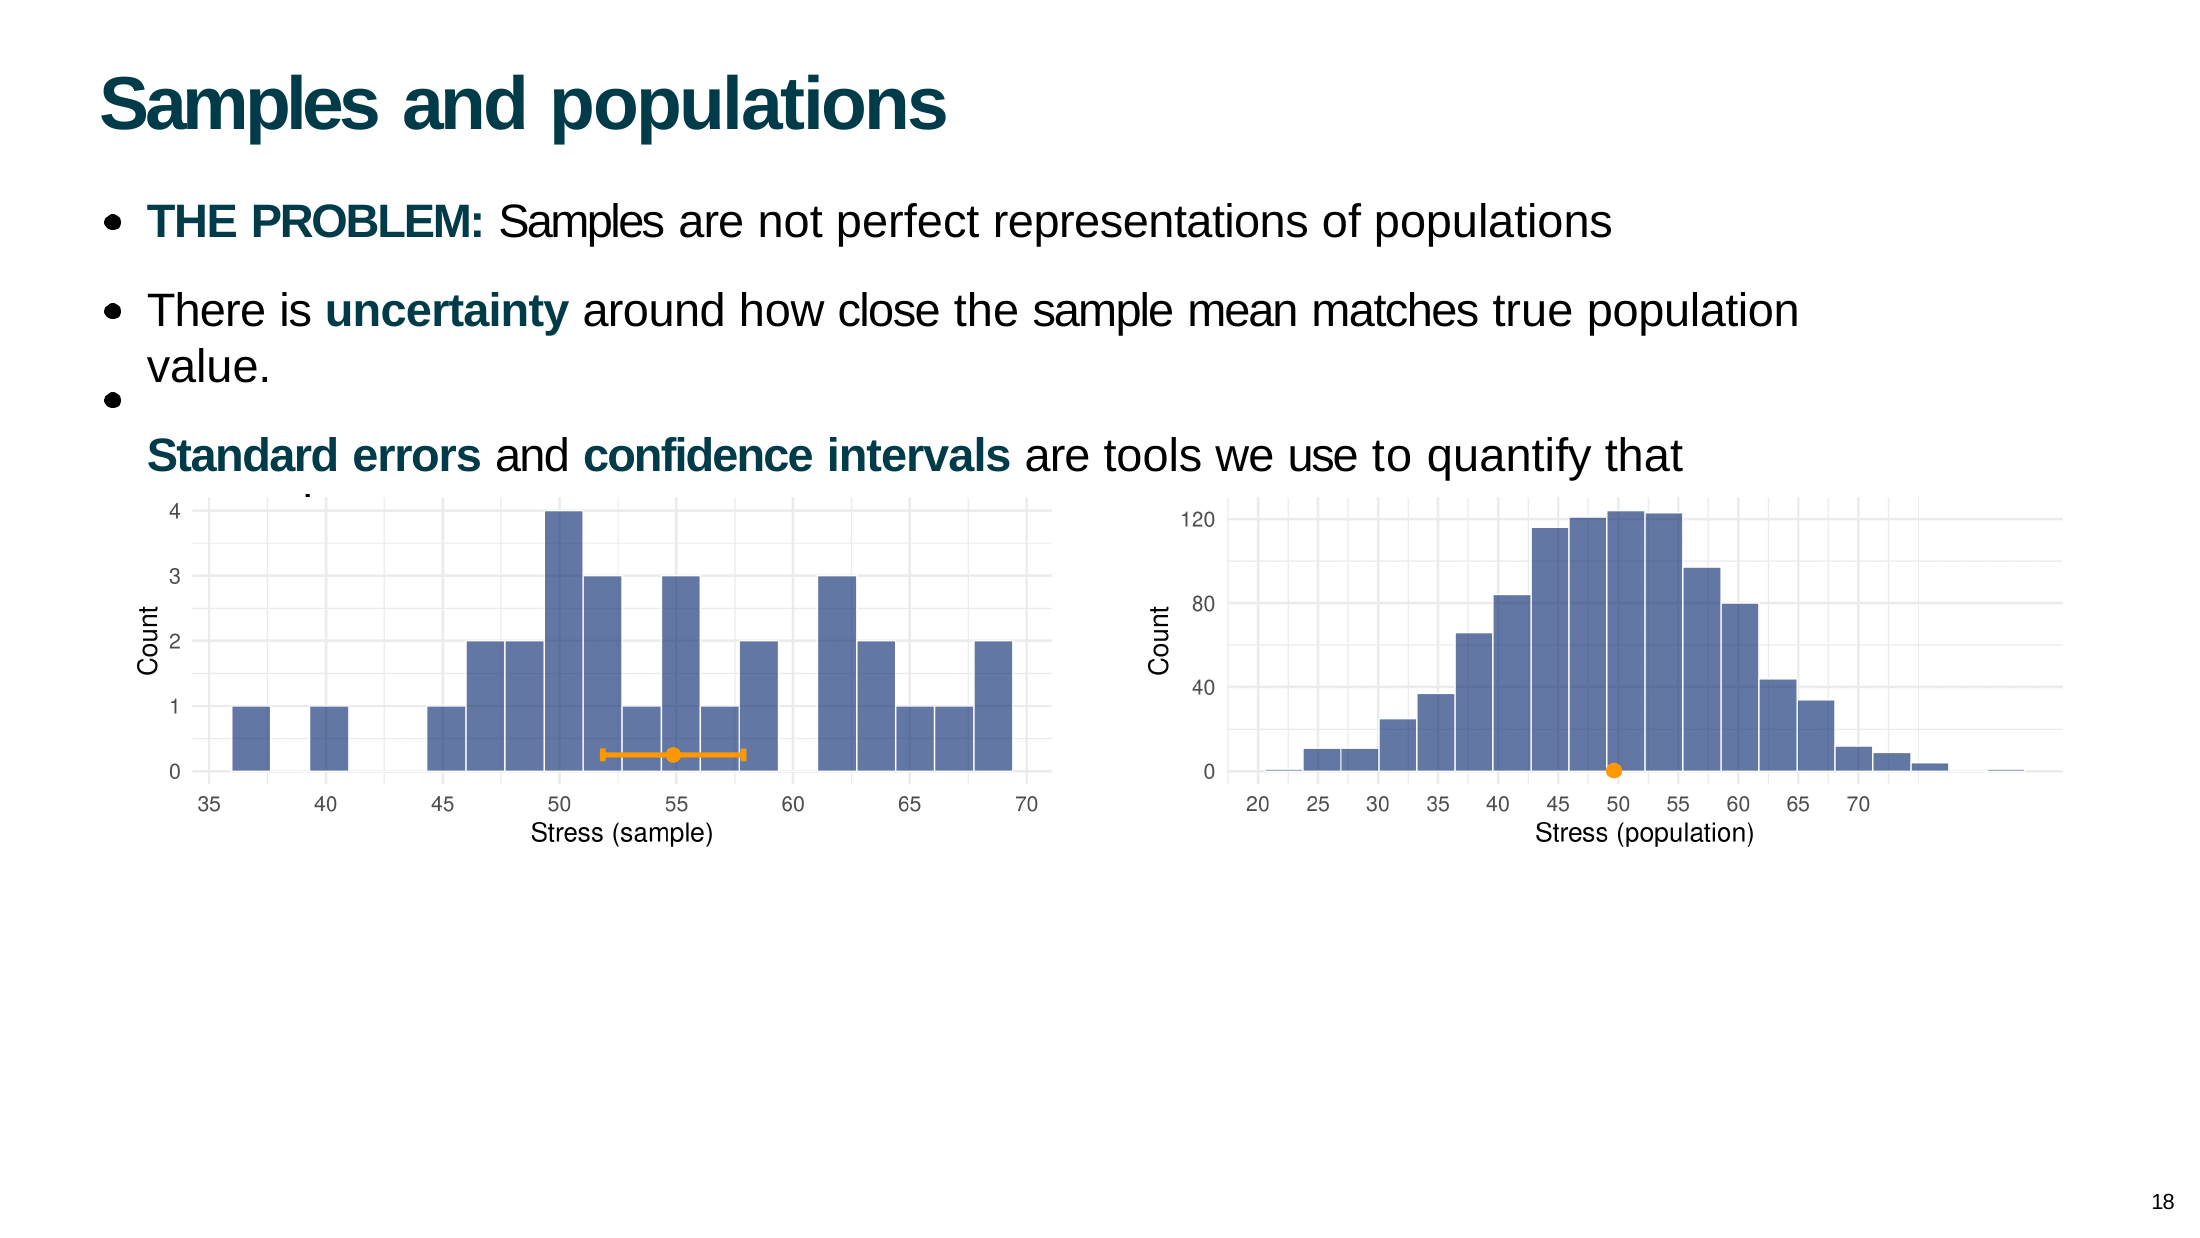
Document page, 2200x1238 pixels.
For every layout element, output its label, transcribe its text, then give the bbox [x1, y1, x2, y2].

picture [1148, 496, 2063, 847]
picture [137, 496, 1052, 847]
text_box THE PROBLEM: Samples are not perfect representations of populations There is uncertainty around how close the sample mean matches true population value. Standard errors and confidence intervals are tools we use to quantify that uncertainty. [144, 155, 1884, 538]
title Samples and populations [97, 52, 1790, 262]
picture [104, 213, 121, 230]
picture [104, 391, 121, 409]
picture [104, 302, 121, 319]
slide_number 18 [2144, 1184, 2185, 1238]
